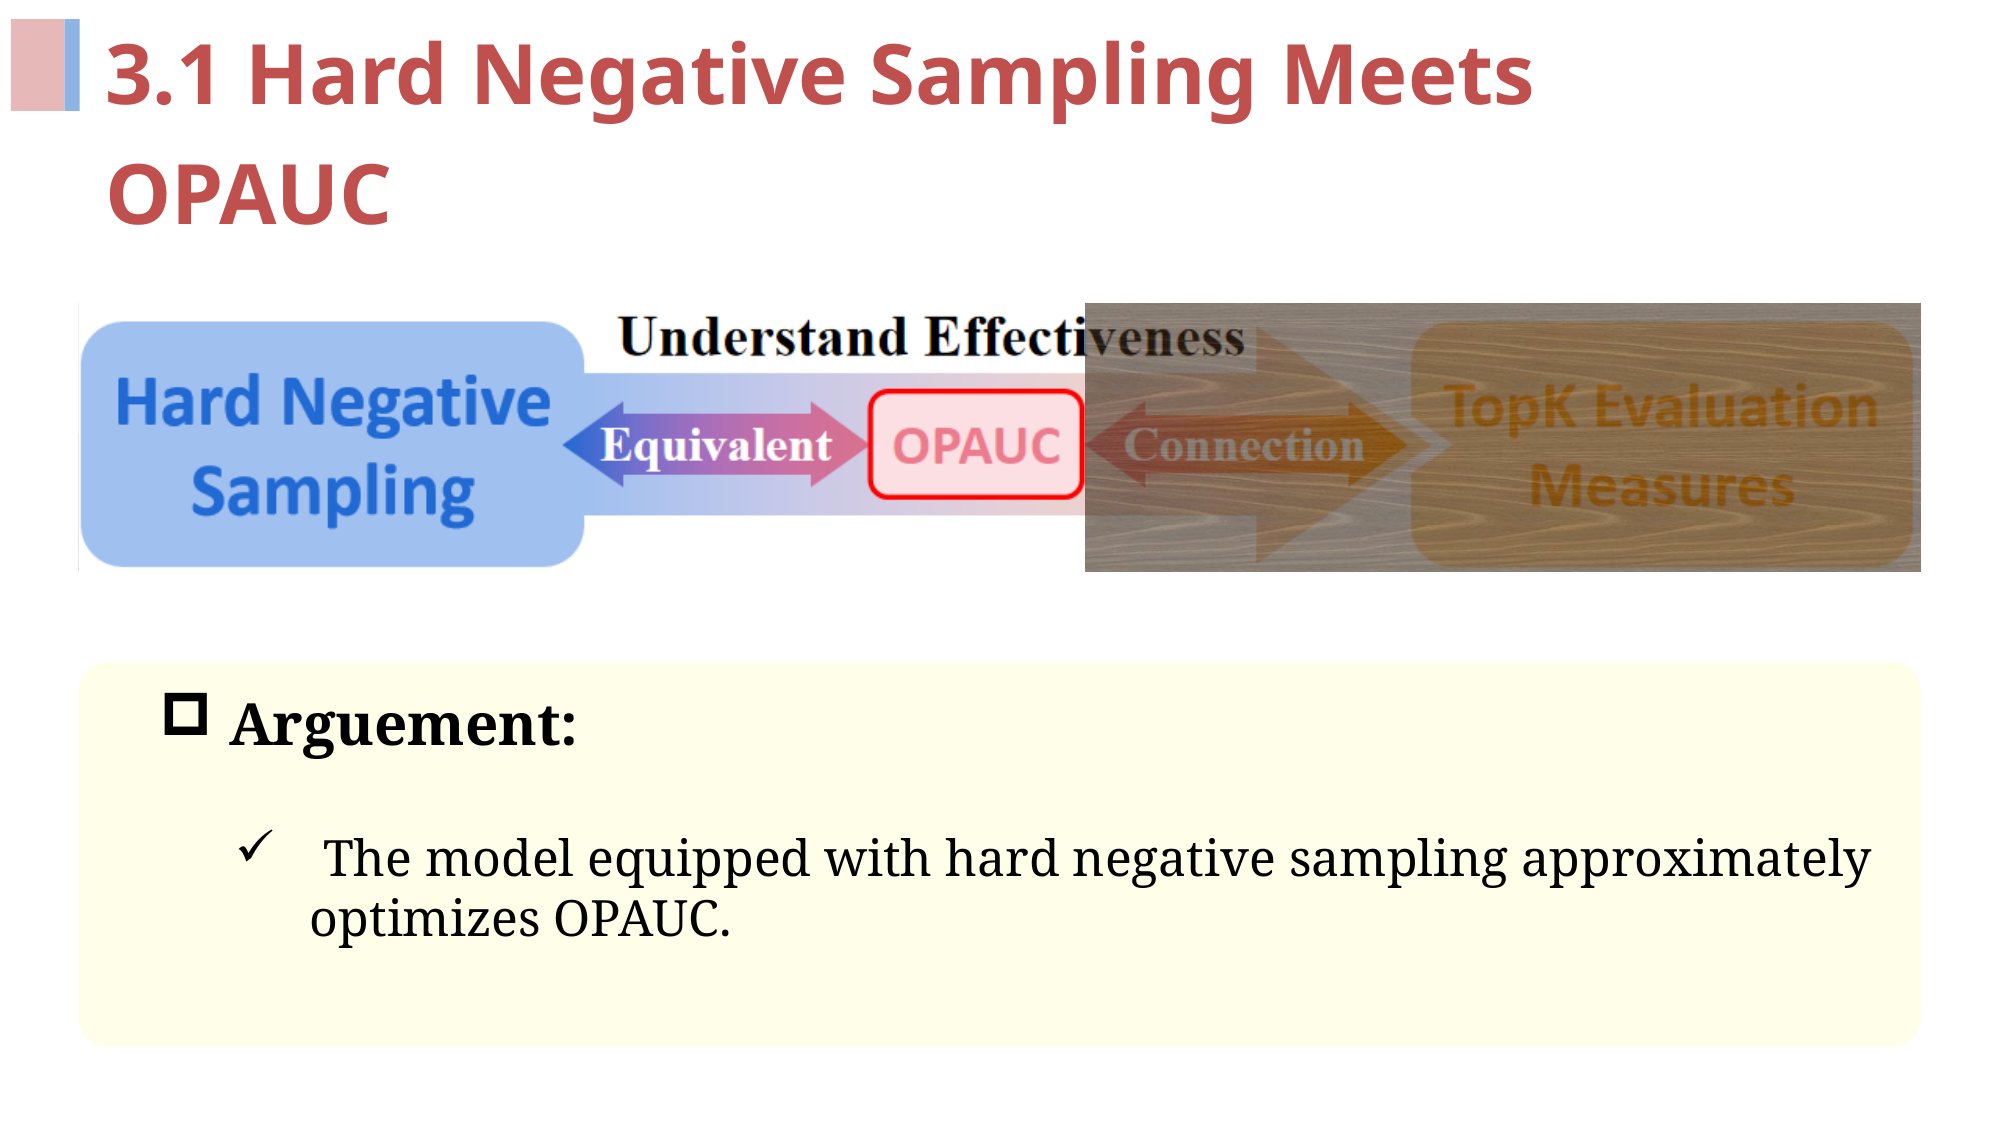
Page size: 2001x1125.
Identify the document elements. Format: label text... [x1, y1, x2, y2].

text_box [76, 660, 1923, 1049]
text_box 3.1 Hard Negative Sampling Meets OPAUC [90, 0, 1842, 115]
picture [78, 302, 1922, 573]
text_box Arguement: The model equipped with hard negative sampling approximately optimizes OPAUC. [145, 679, 1938, 1015]
